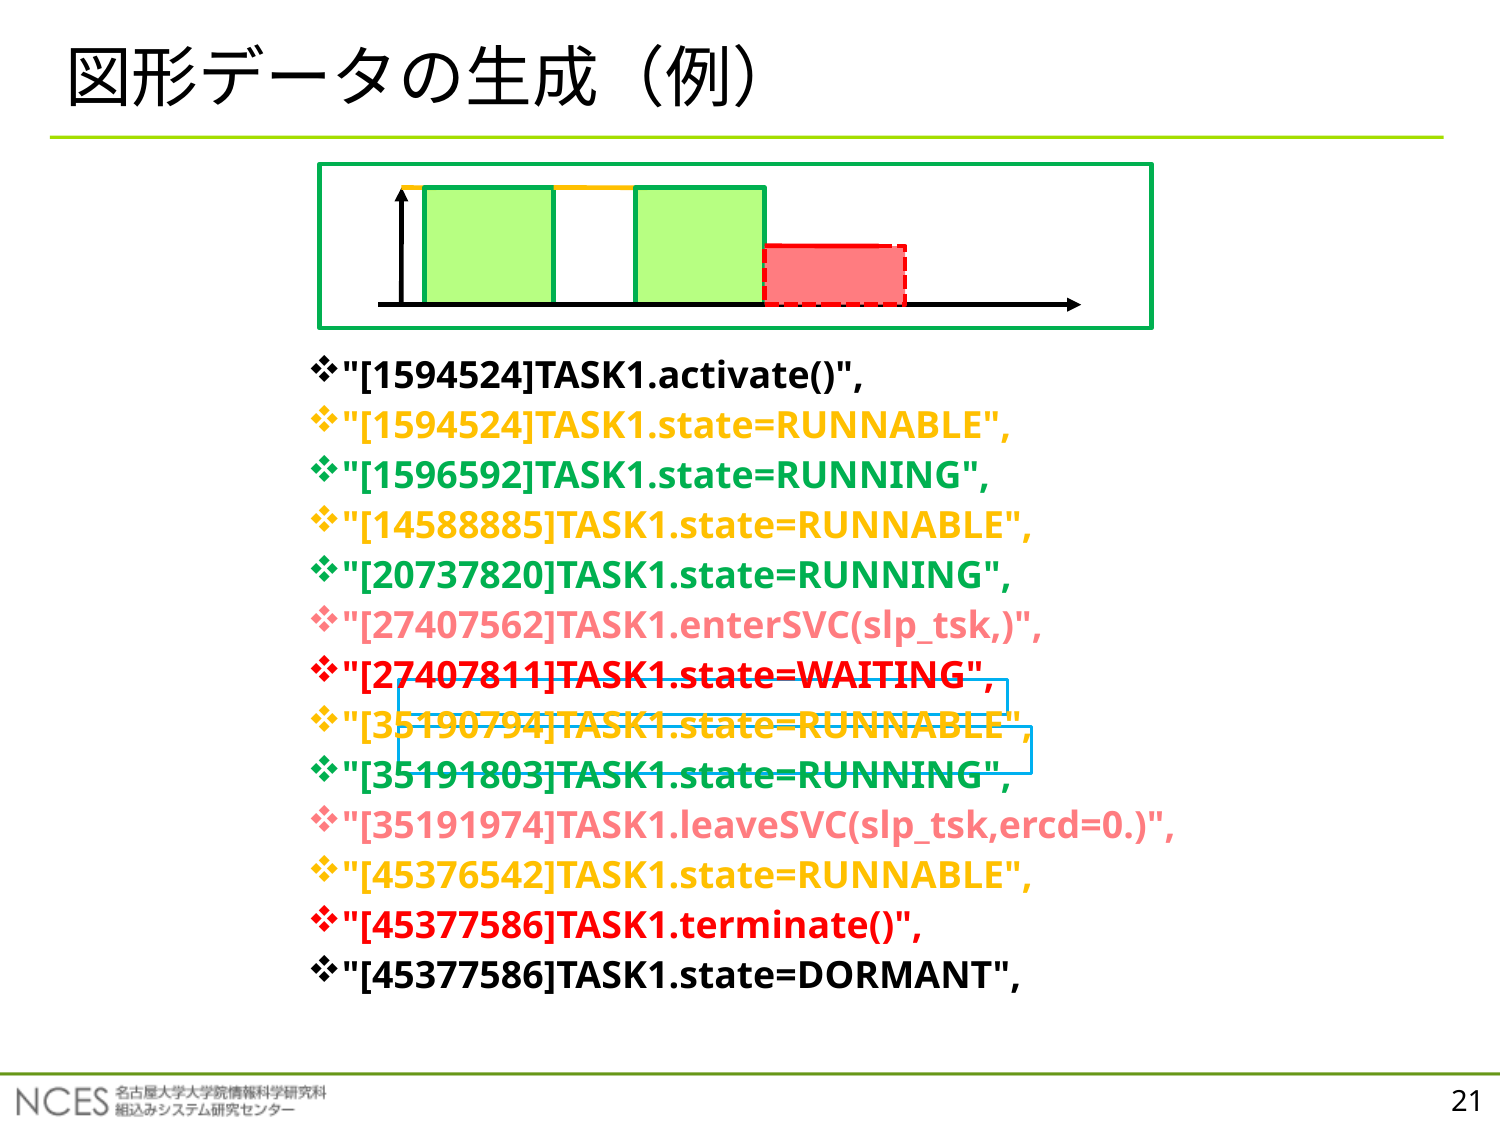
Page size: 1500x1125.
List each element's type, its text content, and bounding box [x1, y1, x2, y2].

slide_number 21 [1362, 1074, 1500, 1125]
title 図形データの生成（例） [50, 37, 1438, 113]
text_box "[1594524]TASK1.activate()", "[1594524]TASK1.state=RUNNABLE", "[1596592]TASK1.state=RUNNING", "[14588885]TASK1.state=RUNNABLE", "[20737820]TASK1.state=RUNNING", "[27407562]TASK1.enterSVC(slp_tsk,)", "[27407811]TASK1.state=WAITING", "[35190794]TASK1.state=RUNNABLE", "[35191803]TASK1.state=RUNNING", "[35191974]TASK1.leaveSVC(slp_tsk,ercd=0.)", "[45376542]TASK1.state=RUNNABLE", "[45377586]TASK1.terminate()", "[45377586]TASK1.state=DORMANT", [292, 343, 1371, 1114]
text_box [319, 163, 1152, 328]
text_box [764, 246, 906, 304]
picture [0, 1071, 1362, 1125]
